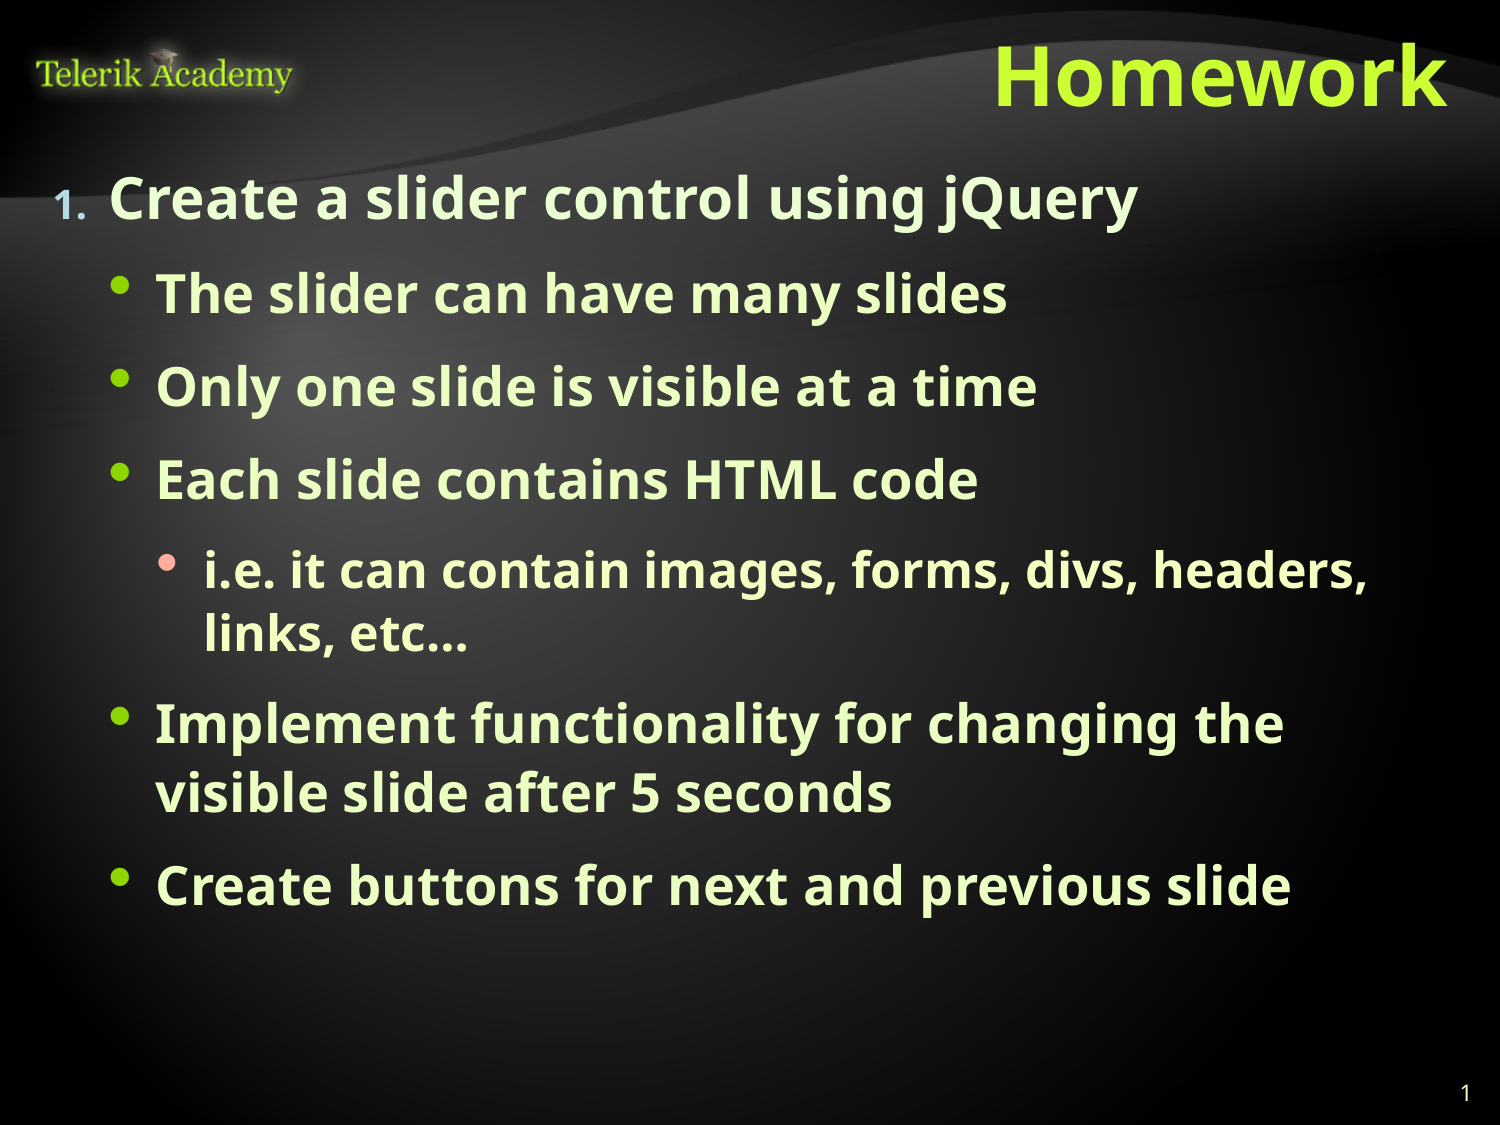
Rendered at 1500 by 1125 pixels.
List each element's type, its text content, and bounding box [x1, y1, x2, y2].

list Create a slider control using jQuery The slider can have many slides Only one slide is visible at a time Each slide contains HTML code i.e. it can contain images, forms, divs, headers, links, etc… Implement functionality for changing the visible slide after 5 seconds Create buttons for next and previous slide [37, 149, 1463, 1100]
title Homework [300, 12, 1463, 149]
picture [0, 0, 1500, 1125]
slide_number 1 [1412, 1074, 1488, 1113]
